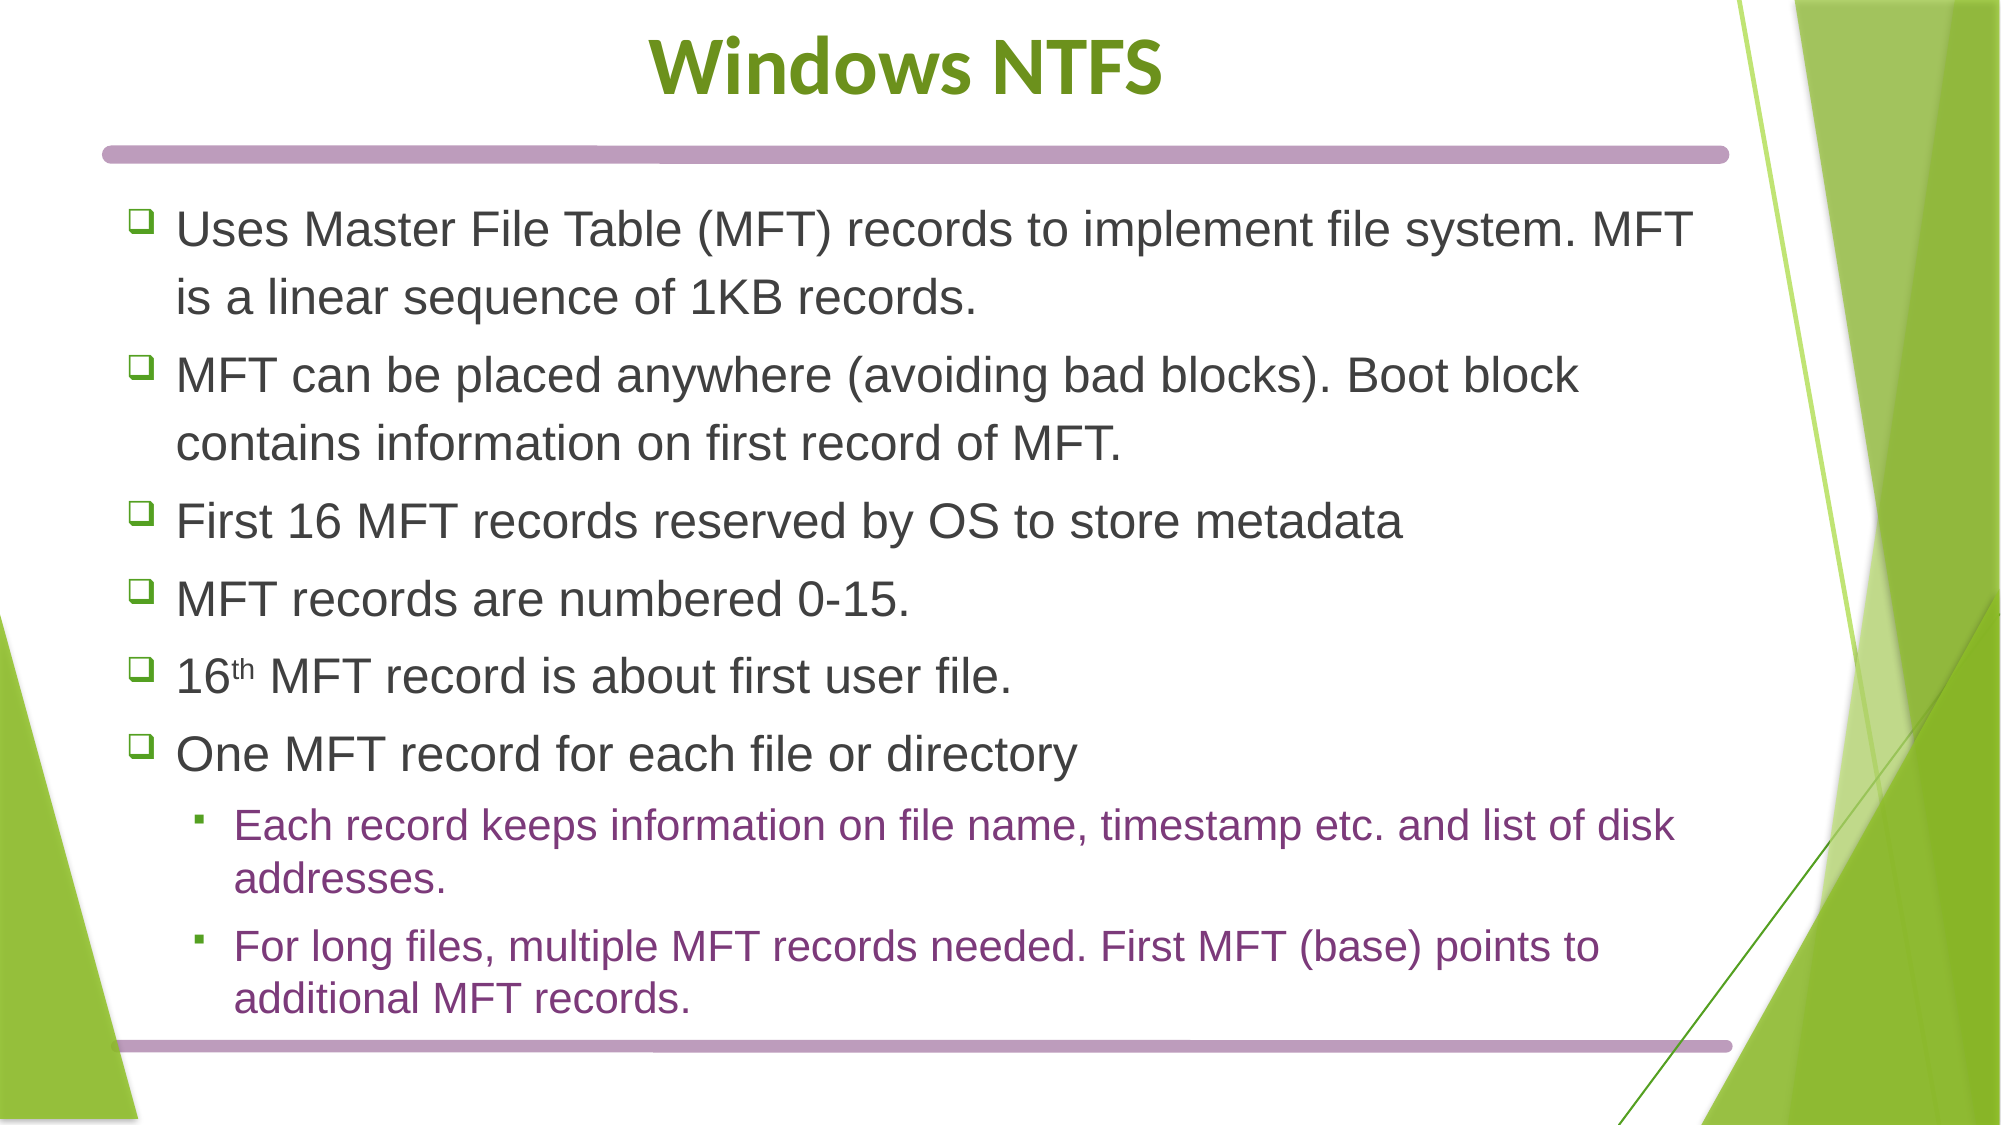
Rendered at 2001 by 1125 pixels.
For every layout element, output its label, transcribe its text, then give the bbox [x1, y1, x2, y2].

list Uses Master File Table (MFT) records to implement file system. MFT is a linear sequence of 1KB records. MFT can be placed anywhere (avoiding bad blocks). Boot block contains information on first record of MFT. First 16 MFT records reserved by OS to store metadata MFT records are numbered 0-15. 16th MFT record is about first user file. One MFT record for each file or directory Each record keeps information on file name, timestamp etc. and list of disk addresses. For long files, multiple MFT records needed. First MFT (base) points to additional MFT records. [111, 180, 1721, 1034]
title Windows NTFS [111, 3, 1721, 155]
